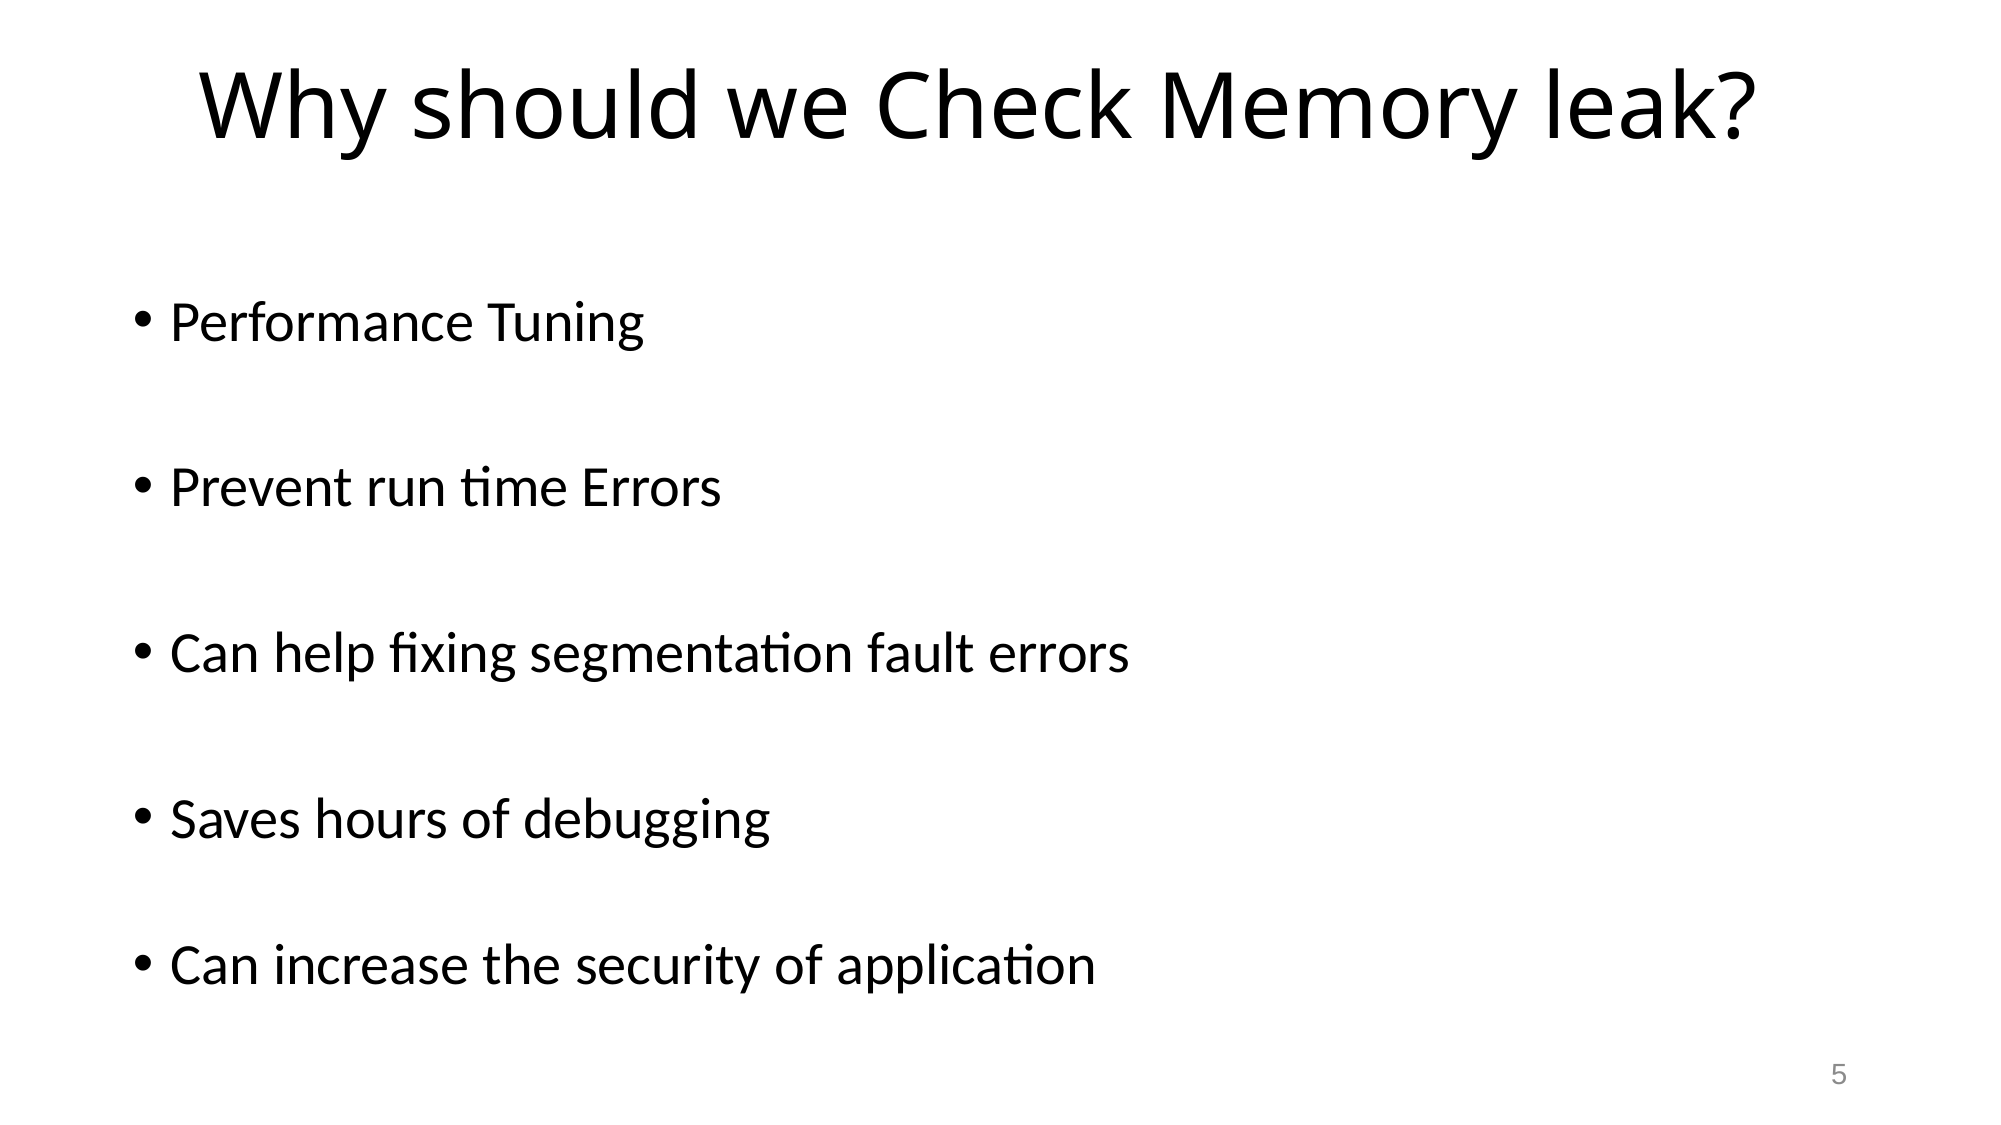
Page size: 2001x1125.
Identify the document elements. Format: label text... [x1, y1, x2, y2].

title Why should we Check Memory leak? [116, 0, 1841, 218]
list Performance Tuning Prevent run time Errors Can help fixing segmentation fault errors Saves hours of debugging Can increase the security of application [42, 283, 1974, 1073]
slide_number 5 [1412, 1073, 1863, 1103]
